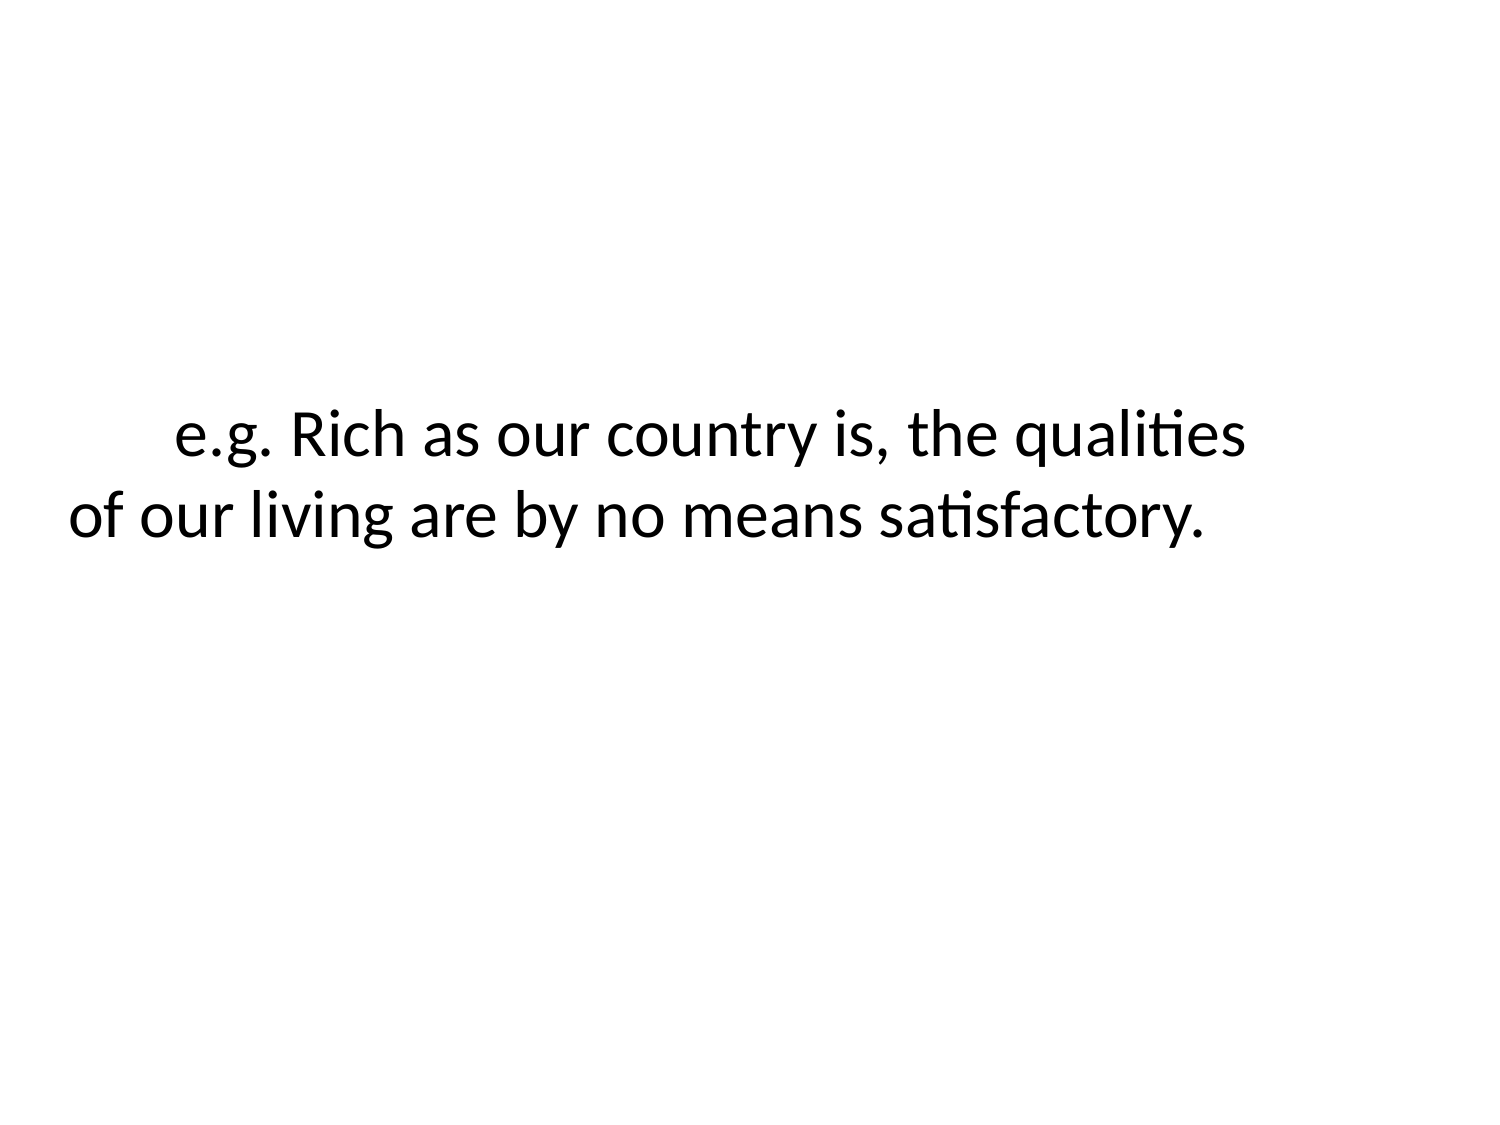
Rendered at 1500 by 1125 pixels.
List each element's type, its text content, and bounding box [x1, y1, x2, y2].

title e.g. Rich as our country is, the qualities of our living are by no means satisfactory. [0, 349, 1275, 591]
